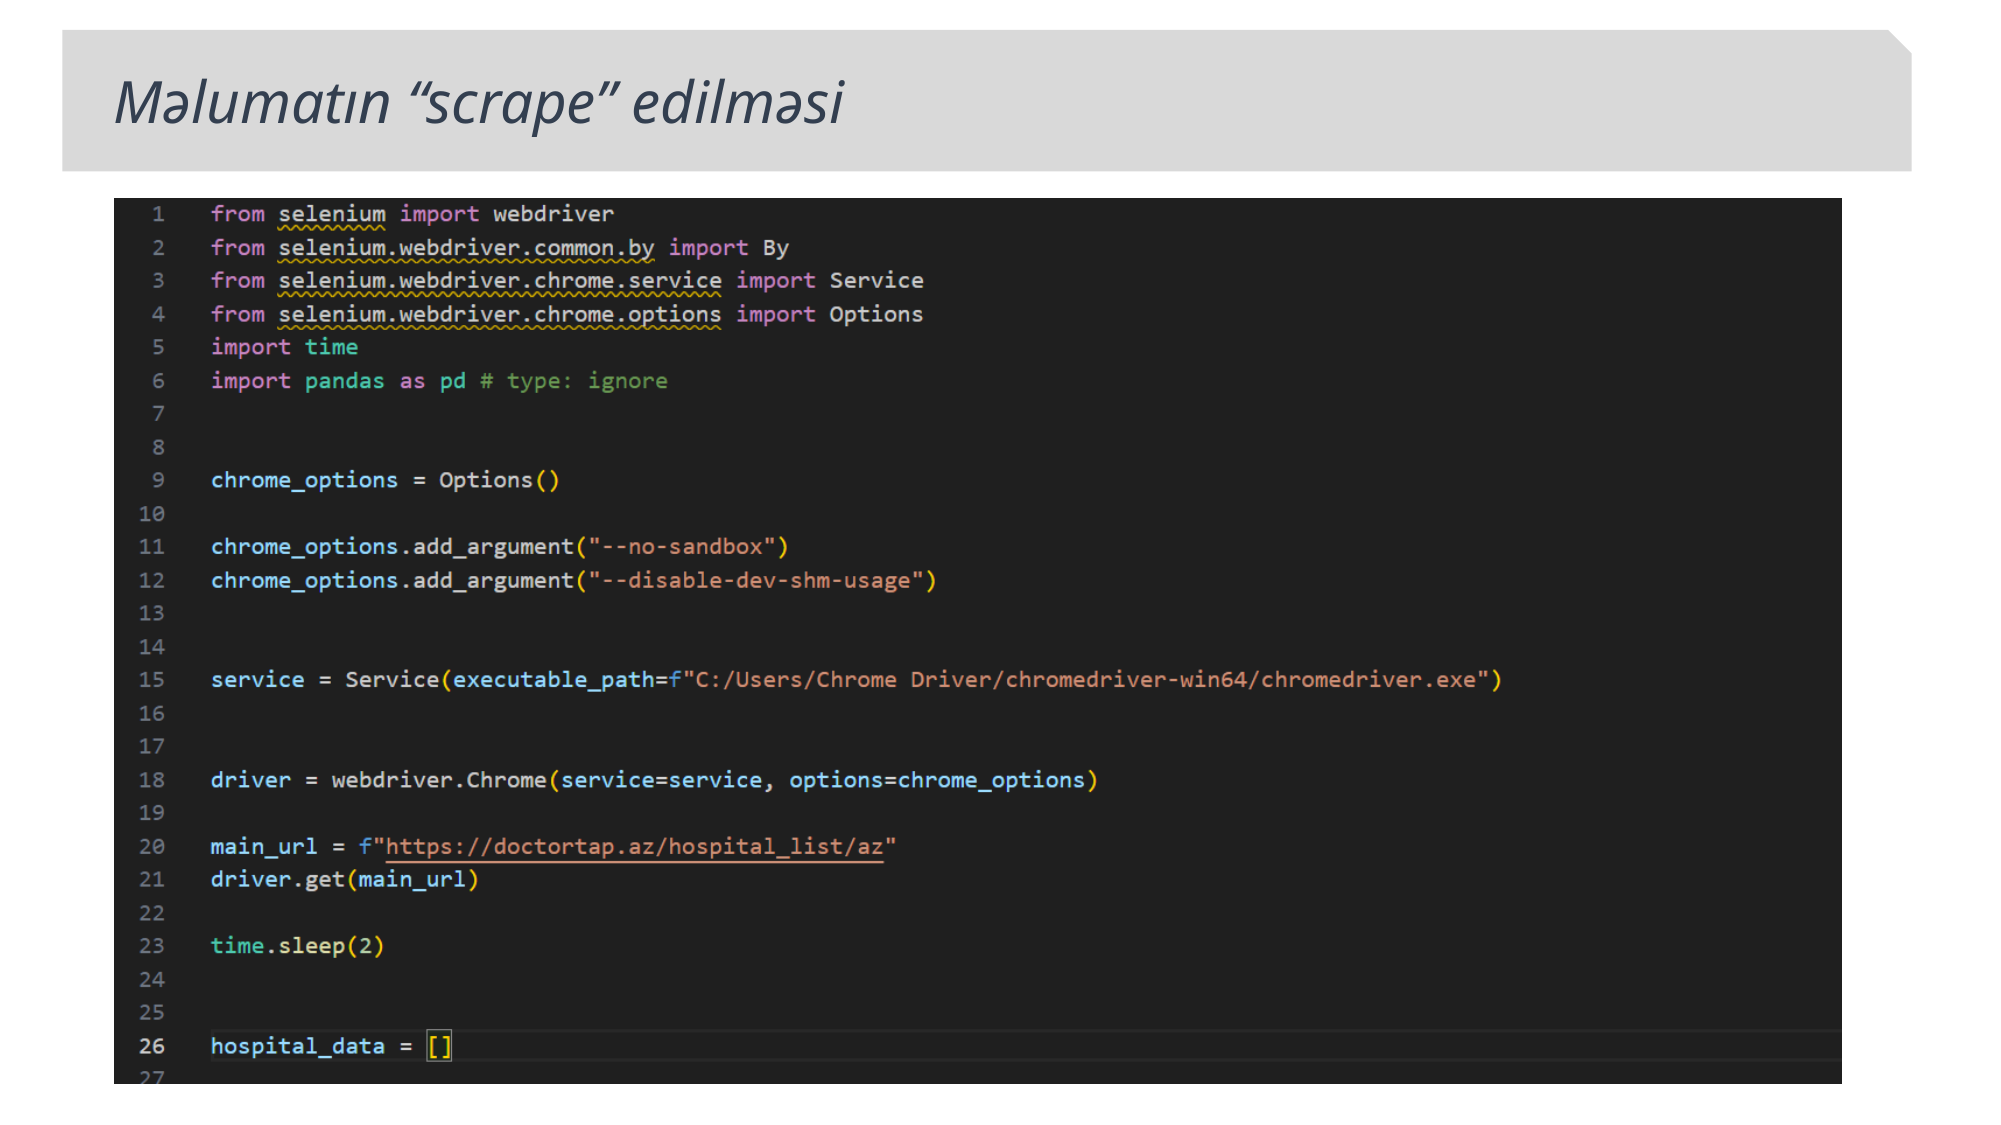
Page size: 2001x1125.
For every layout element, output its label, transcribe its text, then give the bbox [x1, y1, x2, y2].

text_box Məlumatın “scrape” edilməsi [98, 57, 1777, 143]
picture [114, 198, 1842, 1084]
text_box [61, 28, 1913, 173]
